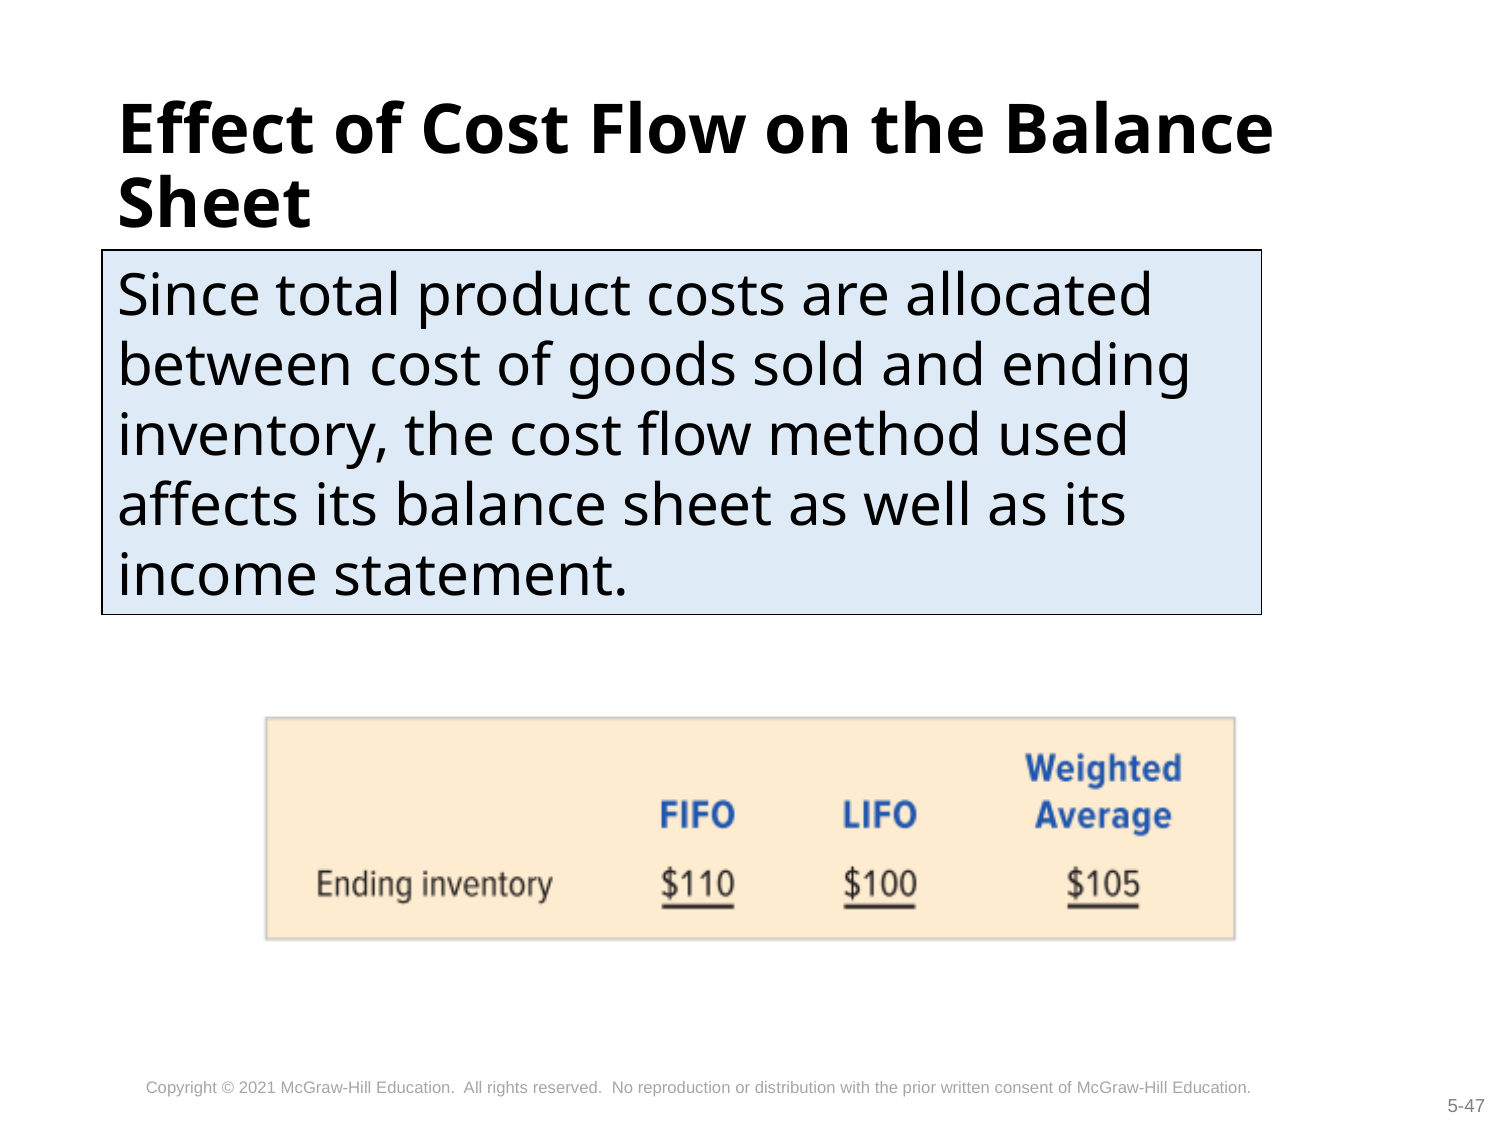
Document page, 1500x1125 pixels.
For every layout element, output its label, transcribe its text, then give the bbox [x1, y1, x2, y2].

picture [256, 707, 1244, 948]
text_box Since total product costs are allocated between cost of goods sold and ending inventory, the cost flow method used affects its balance sheet as well as its income statement. [102, 249, 1262, 615]
title Effect of Cost Flow on the Balance Sheet [103, 59, 1397, 278]
